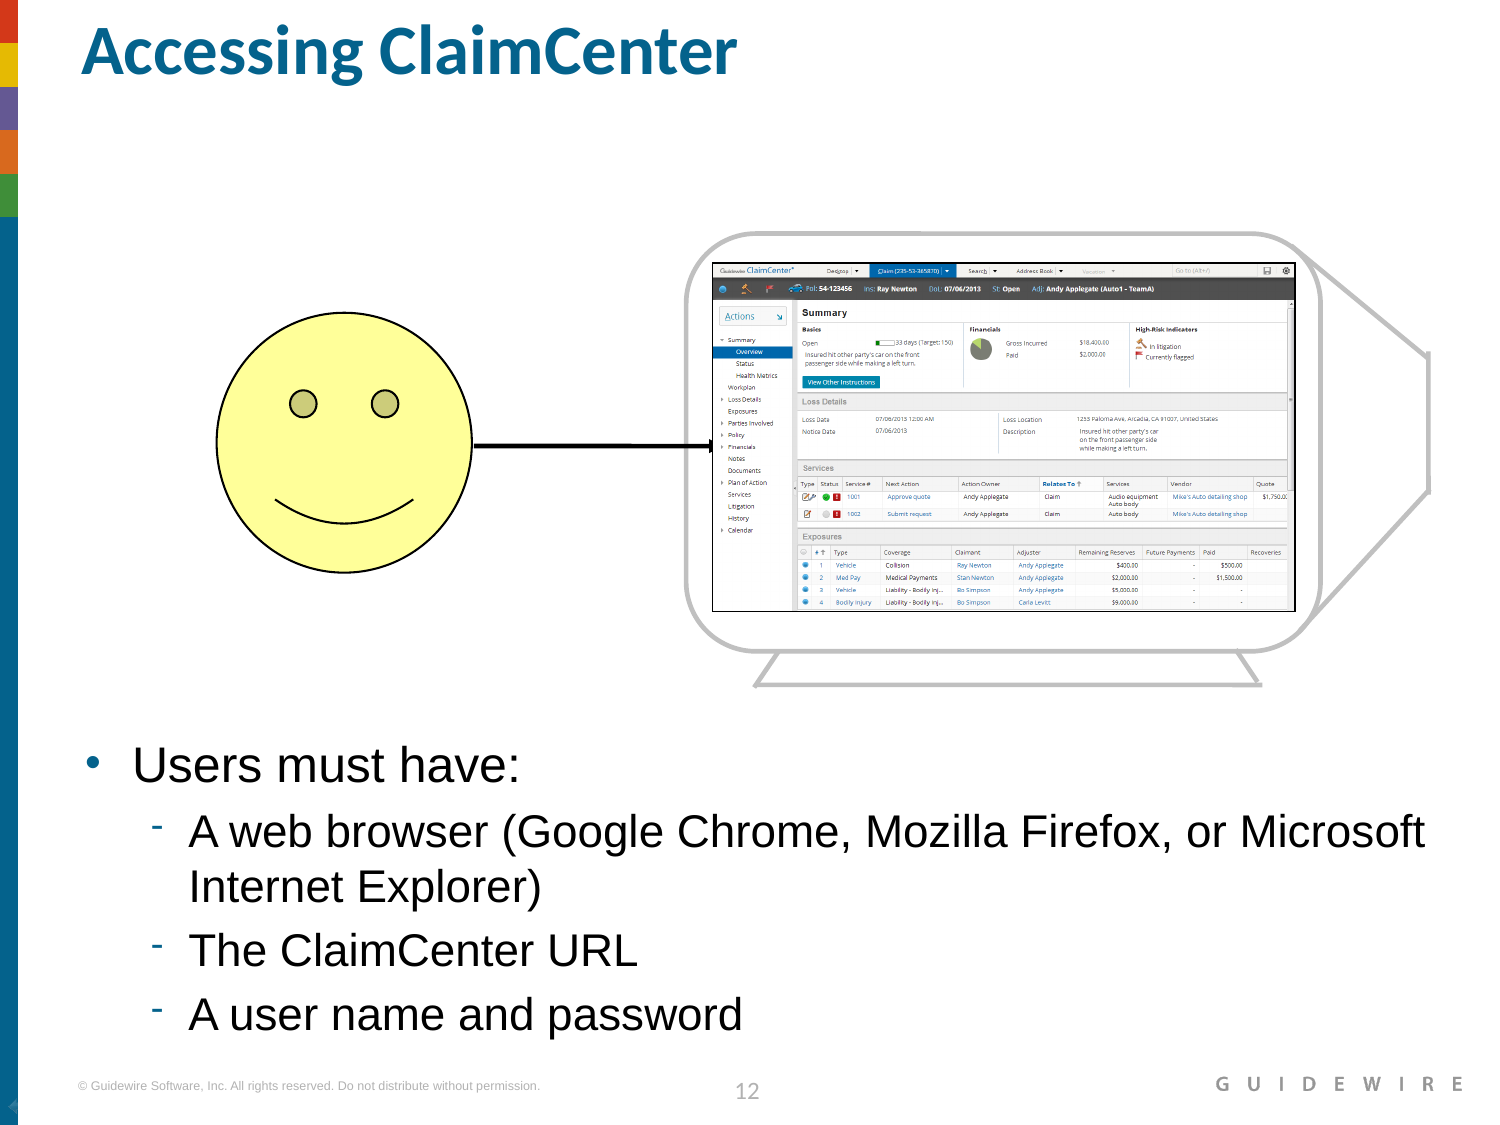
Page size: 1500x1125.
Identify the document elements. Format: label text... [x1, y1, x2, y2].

picture [0, 0, 18, 216]
title Accessing ClaimCenter [81, 19, 1446, 142]
text_box [216, 312, 472, 573]
picture [1215, 1073, 1480, 1096]
picture [10, 1101, 18, 1111]
picture [712, 263, 1295, 612]
text_box [686, 233, 1321, 652]
list Users must have: A web browser (Google Chrome, Mozilla Firefox, or Microsoft Internet Explorer) The ClaimCenter URL A user name and password [85, 732, 1450, 1049]
